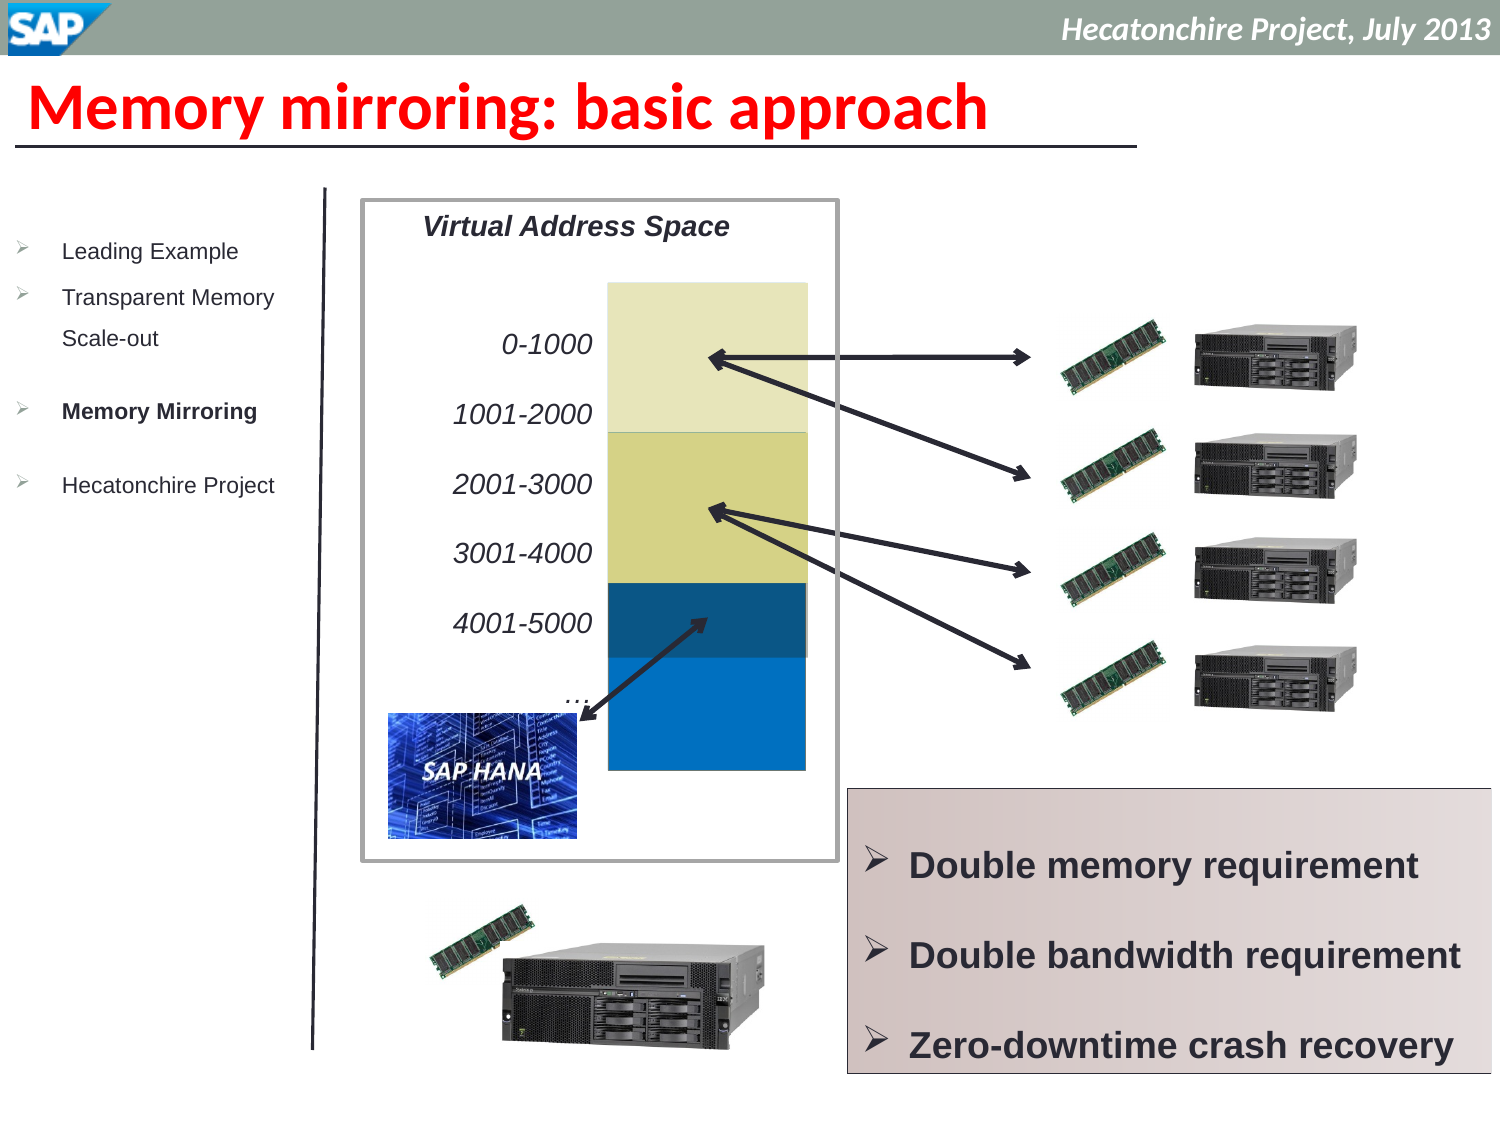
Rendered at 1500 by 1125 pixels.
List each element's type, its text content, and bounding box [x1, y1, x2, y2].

text_box [360, 198, 840, 863]
text_box Double memory requirement Double bandwidth requirement Zero-downtime crash recovery [847, 788, 1492, 1074]
text_box Memory mirroring: basic approach [12, 55, 1005, 150]
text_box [312, 187, 326, 1051]
text_box Leading Example Transparent Memory Scale-out Memory Mirroring Hecatonchire Project [0, 187, 300, 884]
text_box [707, 508, 1032, 669]
picture [1193, 432, 1357, 500]
text_box [0, 0, 11, 57]
text_box [113, 0, 1500, 57]
text_box Virtual Address Space [407, 199, 746, 250]
picture [1055, 634, 1170, 722]
picture [8, 3, 113, 56]
text_box Hecatonchire Project, July 2013 [1046, 0, 1500, 55]
picture [388, 712, 577, 839]
picture [1193, 644, 1357, 712]
picture [1055, 526, 1170, 614]
picture [1055, 422, 1170, 509]
picture [424, 898, 765, 1051]
picture [1193, 536, 1357, 604]
picture [1193, 323, 1357, 391]
picture [1055, 313, 1170, 401]
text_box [579, 617, 709, 722]
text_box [707, 357, 1032, 479]
